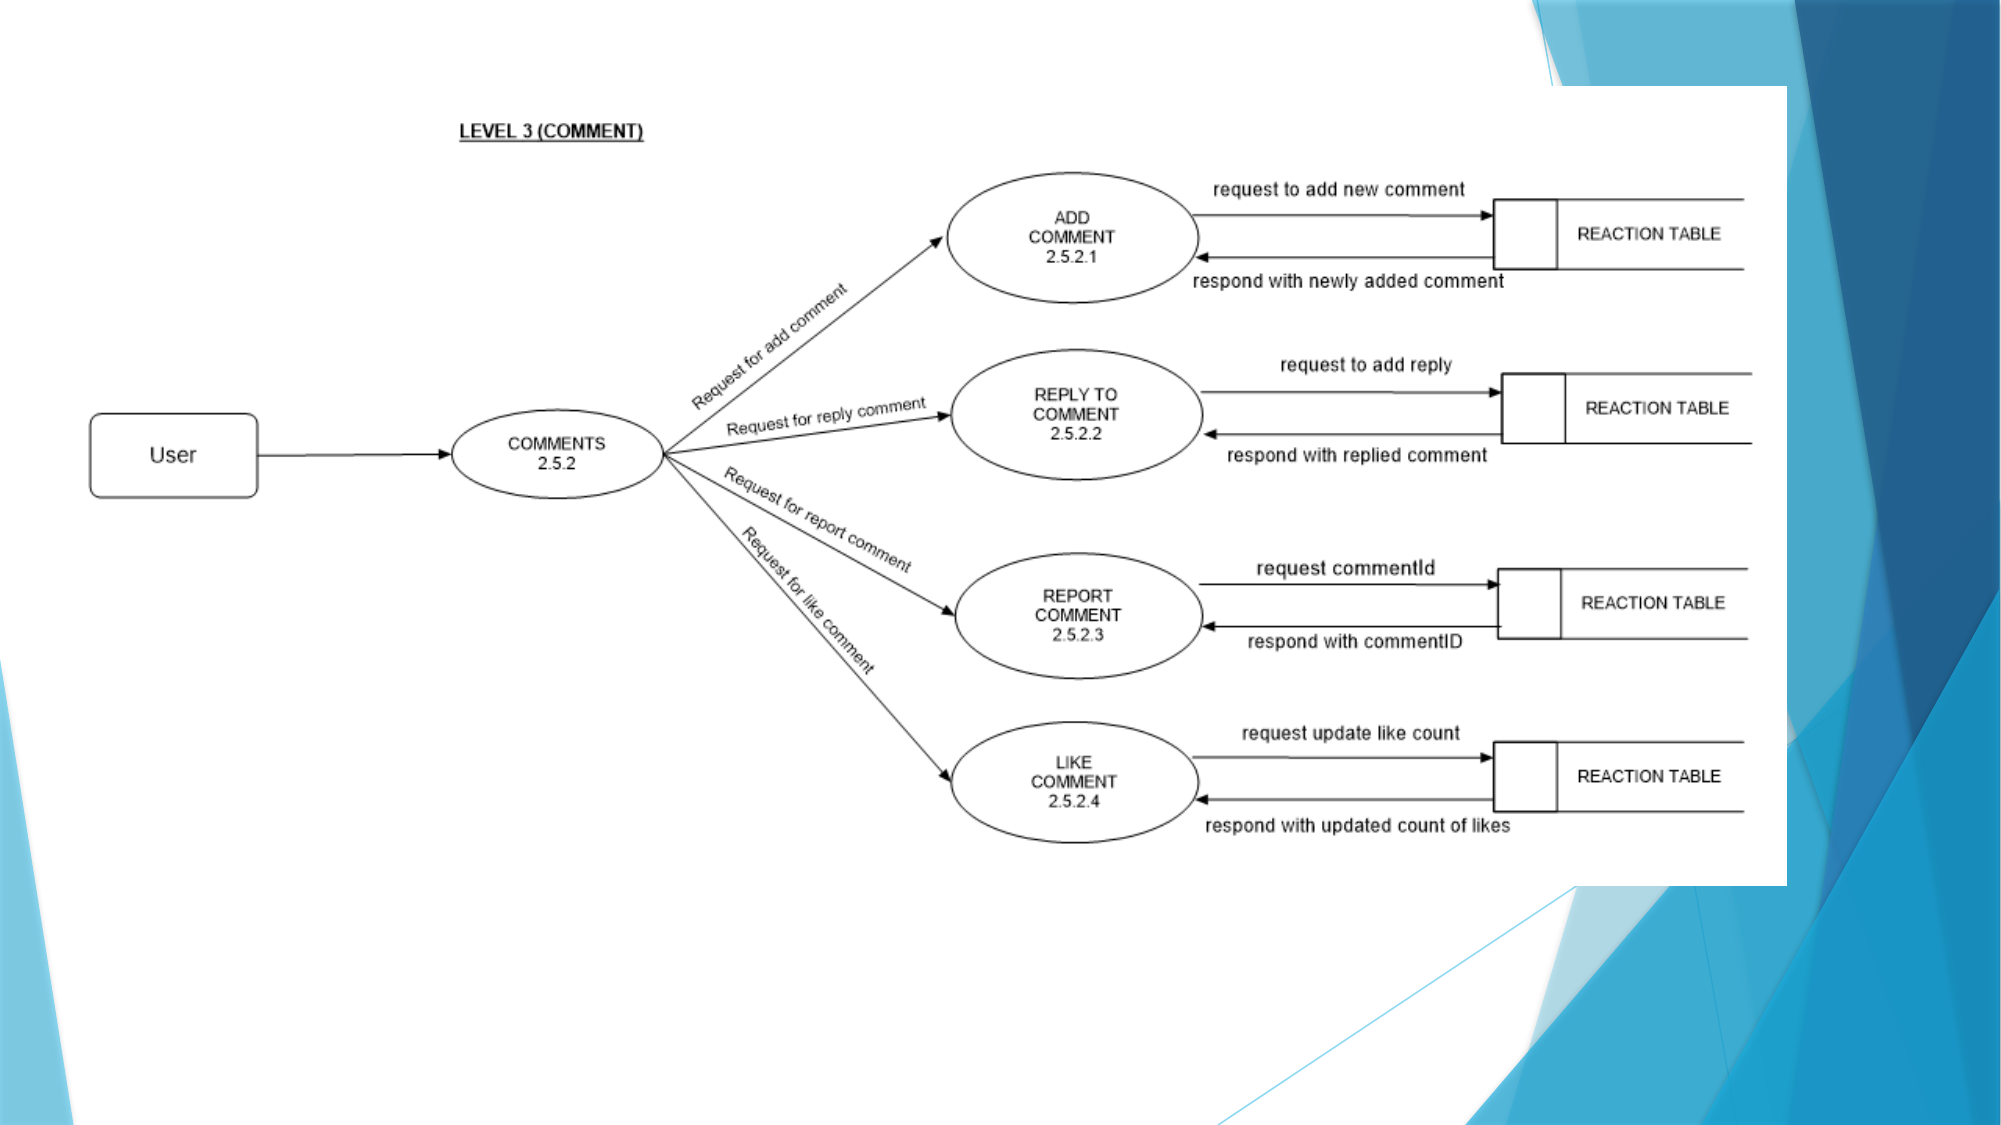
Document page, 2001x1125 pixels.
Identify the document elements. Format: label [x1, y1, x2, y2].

picture [44, 86, 1787, 886]
